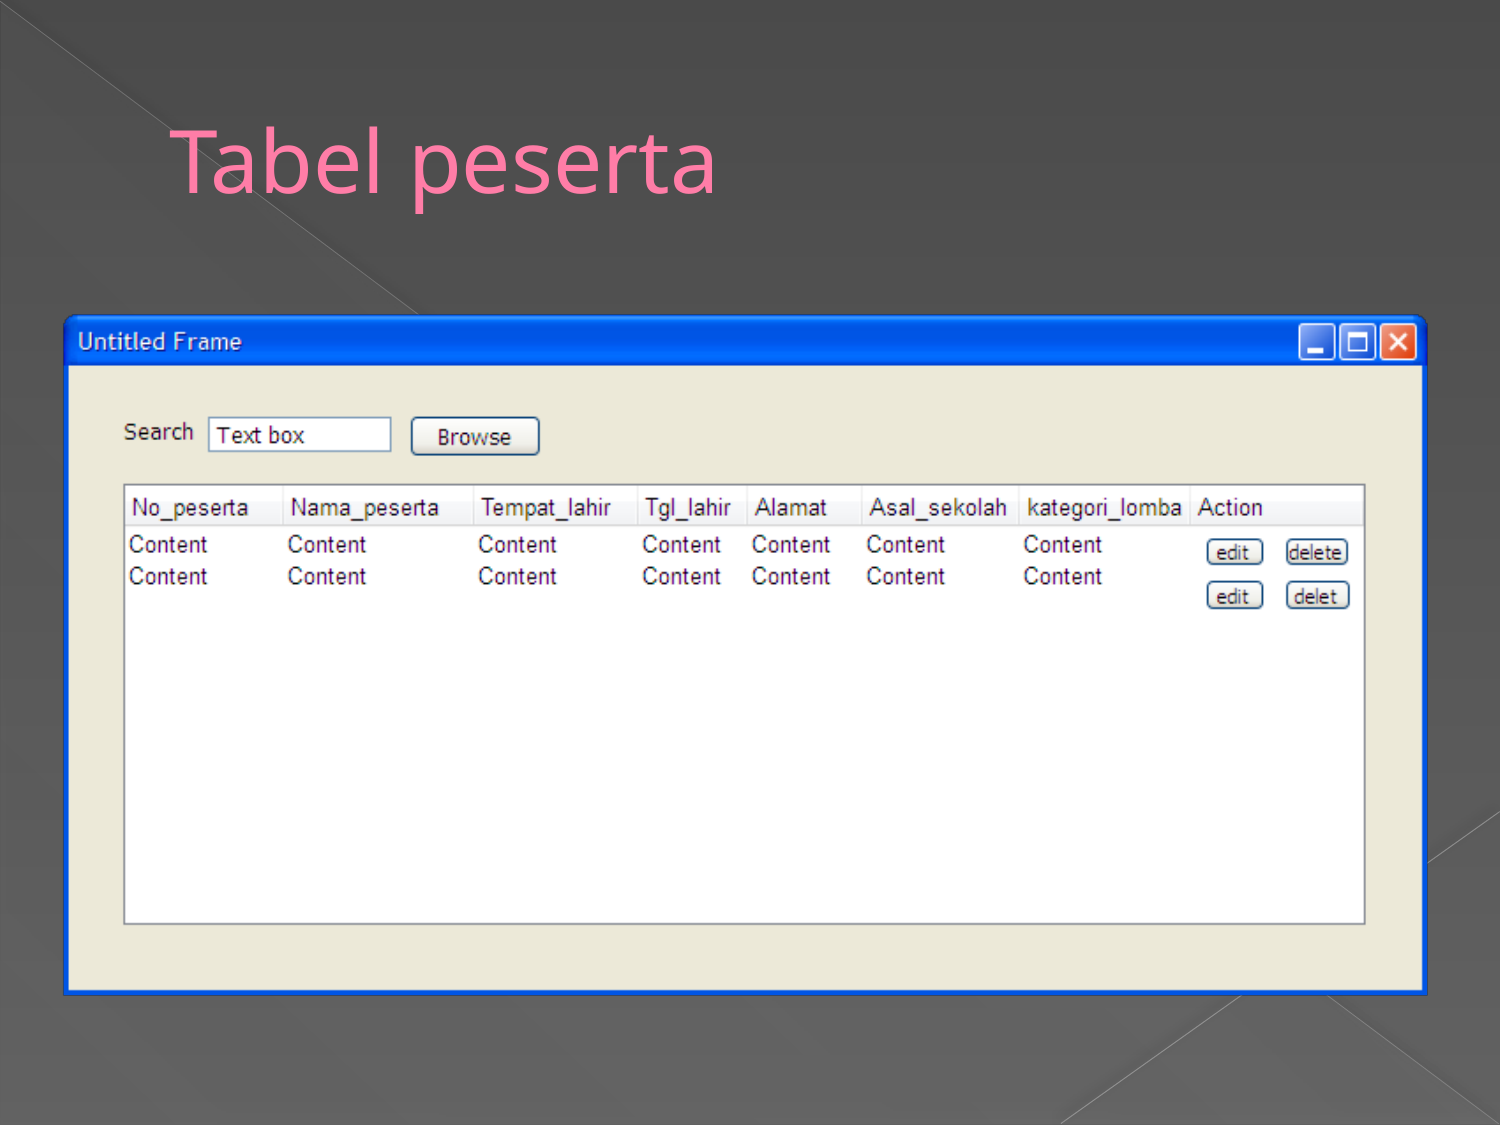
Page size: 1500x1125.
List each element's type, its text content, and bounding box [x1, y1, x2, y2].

title Tabel peserta [75, 43, 1425, 274]
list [62, 312, 1441, 1013]
